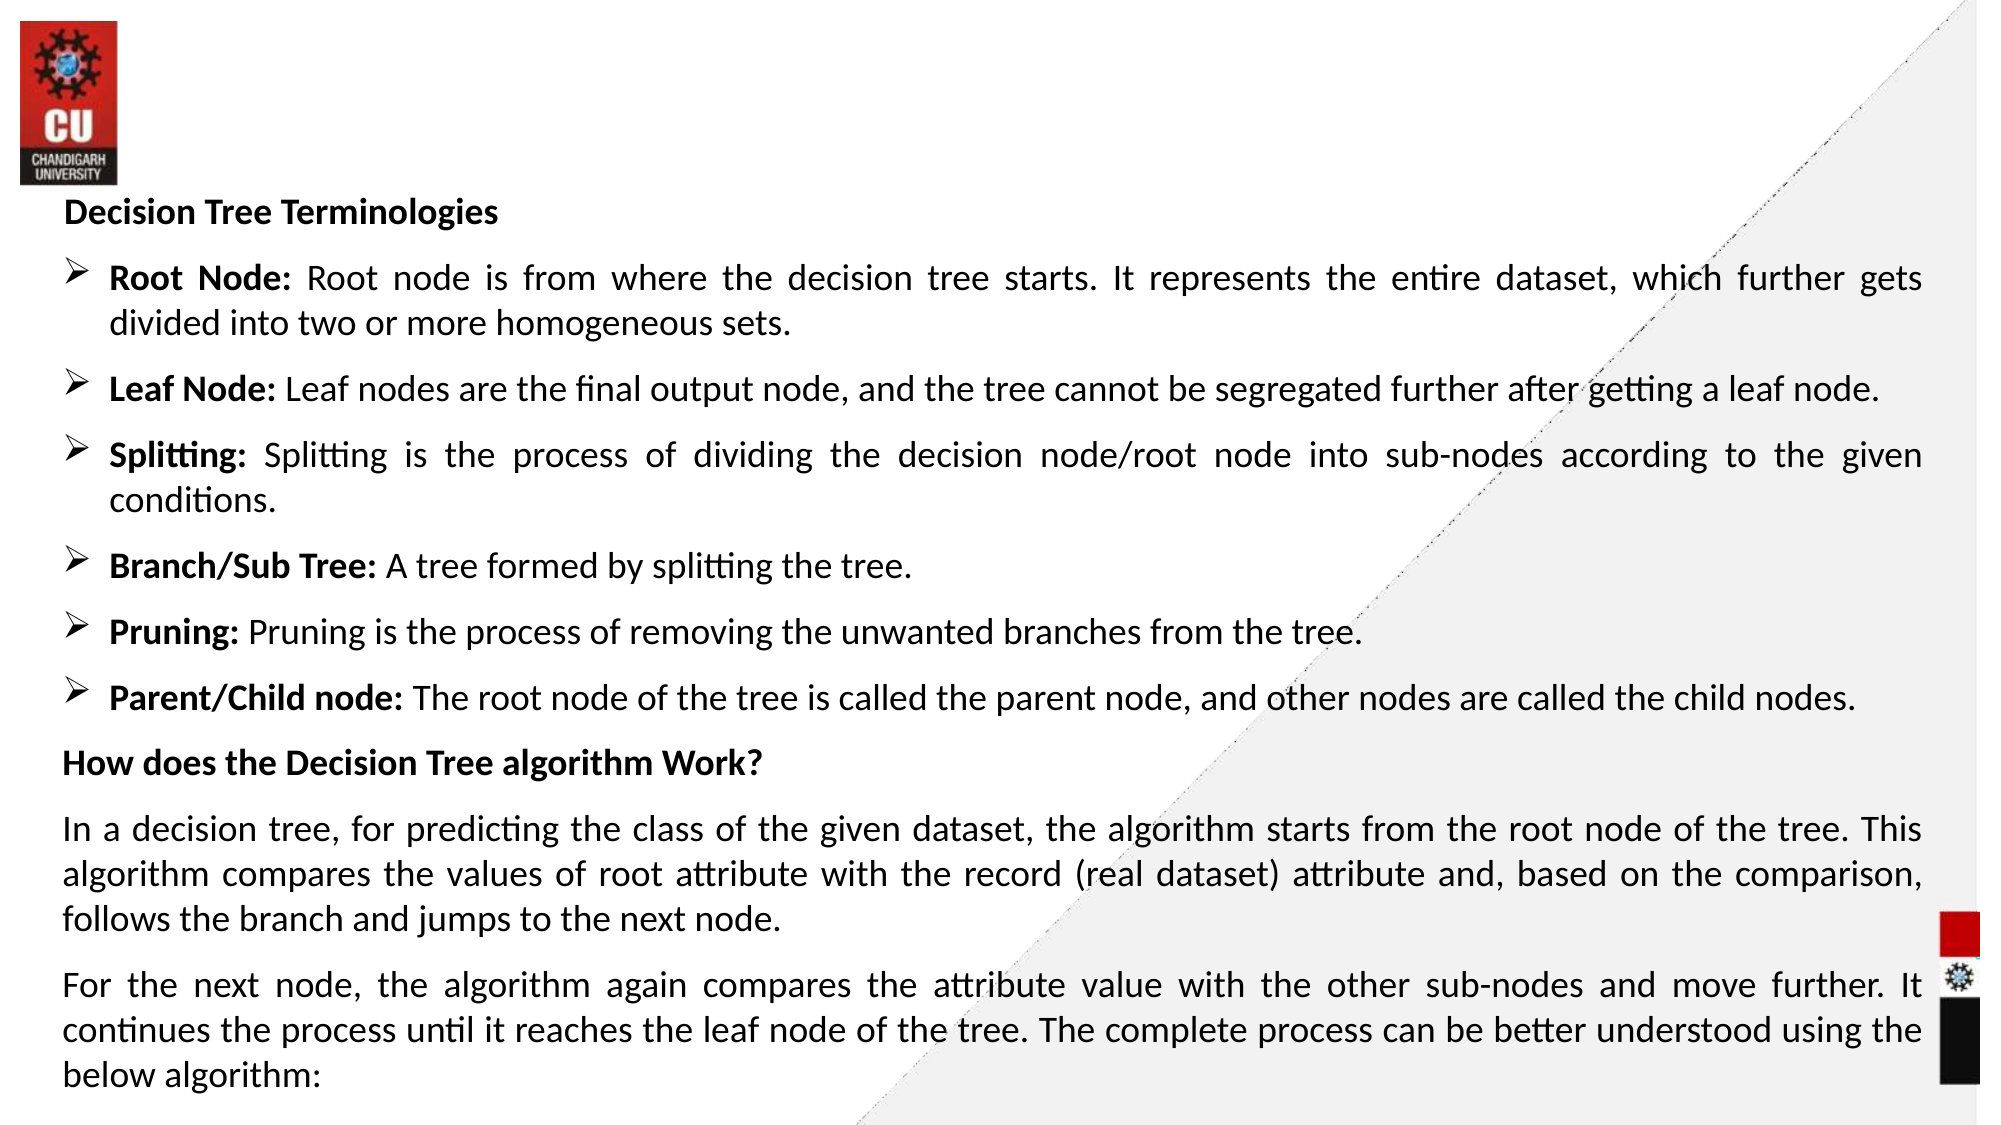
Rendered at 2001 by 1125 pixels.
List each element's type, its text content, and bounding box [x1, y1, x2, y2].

title [131, 24, 1975, 126]
list Decision Tree Terminologies Root Node: Root node is from where the decision tree starts. It represents the entire dataset, which further gets divided into two or more homogeneous sets. Leaf Node: Leaf nodes are the final output node, and the tree cannot be segregated further after getting a leaf node. Splitting: Splitting is the process of dividing the decision node/root node into sub-nodes according to the given conditions. Branch/Sub Tree: A tree formed by splitting the tree. Pruning: Pruning is the process of removing the unwanted branches from the tree. Parent/Child node: The root node of the tree is called the parent node, and other nodes are called the child nodes. How does the Decision Tree algorithm Work? In a decision tree, for predicting the class of the given dataset, the algorithm starts from the root node of the tree. This algorithm compares the values of root attribute with the record (real dataset) attribute and, based on the comparison, follows the branch and jumps to the next node. For the next node, the algorithm again compares the attribute value with the other sub-nodes and move further. It continues the process until it reaches the leaf node of the tree. The complete process can be better understood using the below algorithm: [50, 187, 1925, 1104]
picture [20, 0, 1980, 1125]
